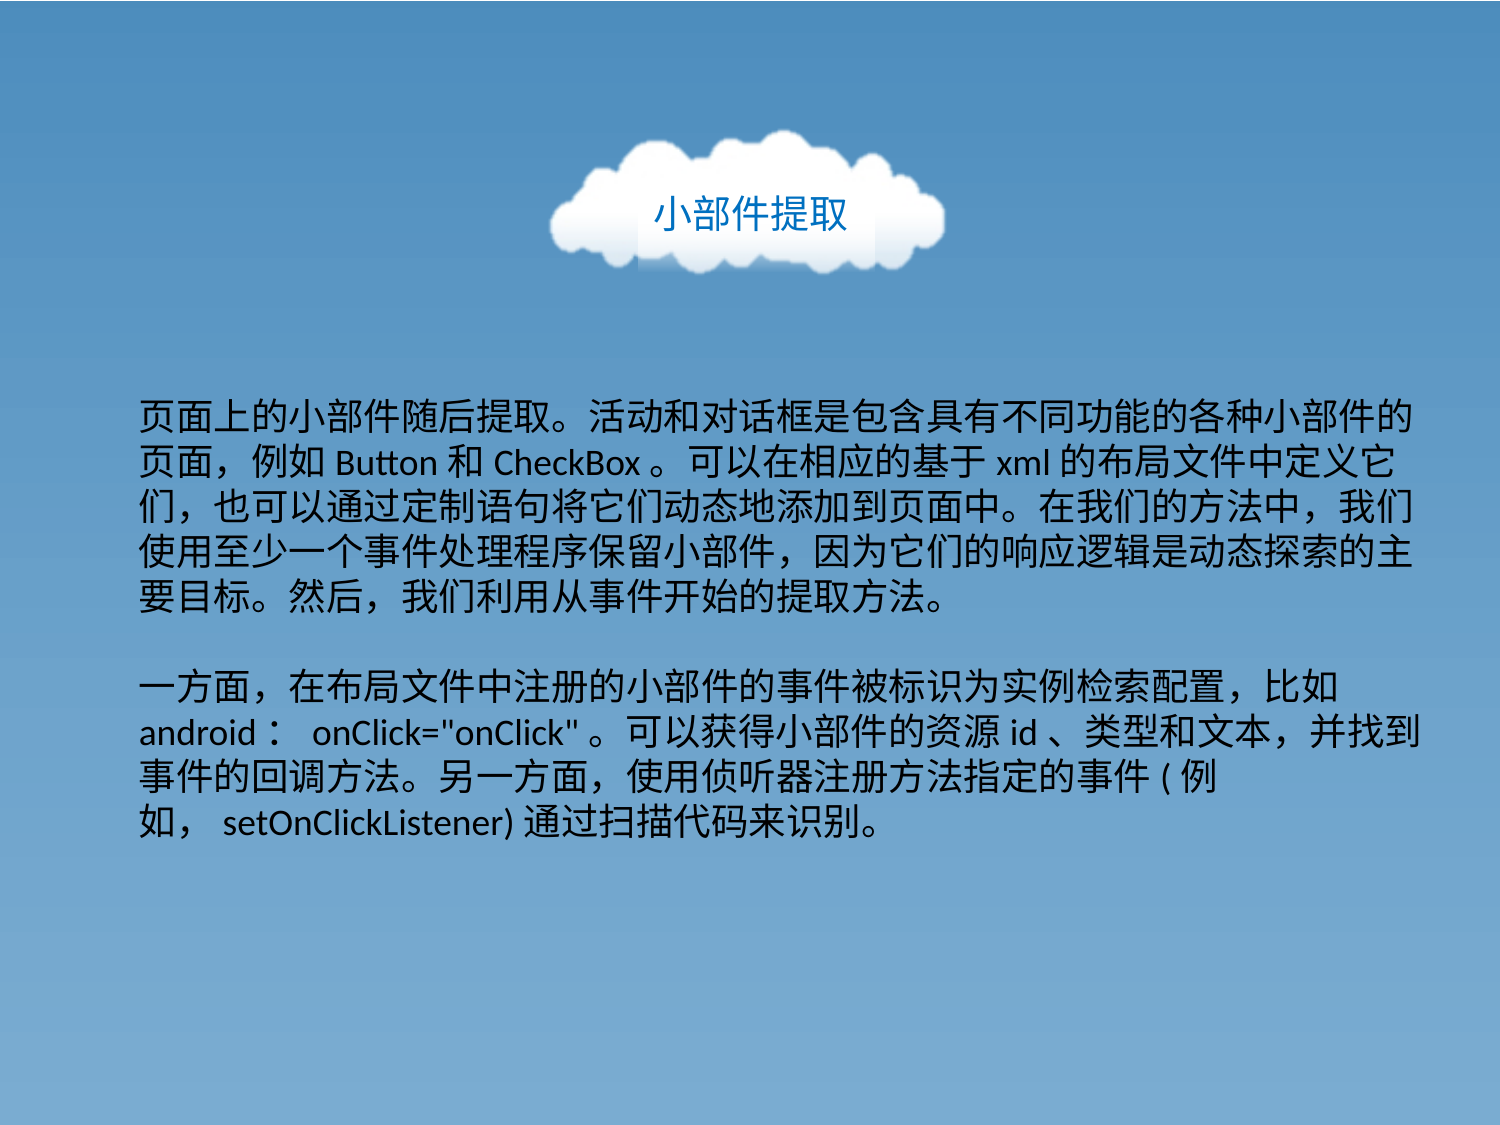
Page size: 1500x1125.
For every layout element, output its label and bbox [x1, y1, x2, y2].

text_box [502, 89, 998, 297]
picture [0, 1, 1500, 1125]
